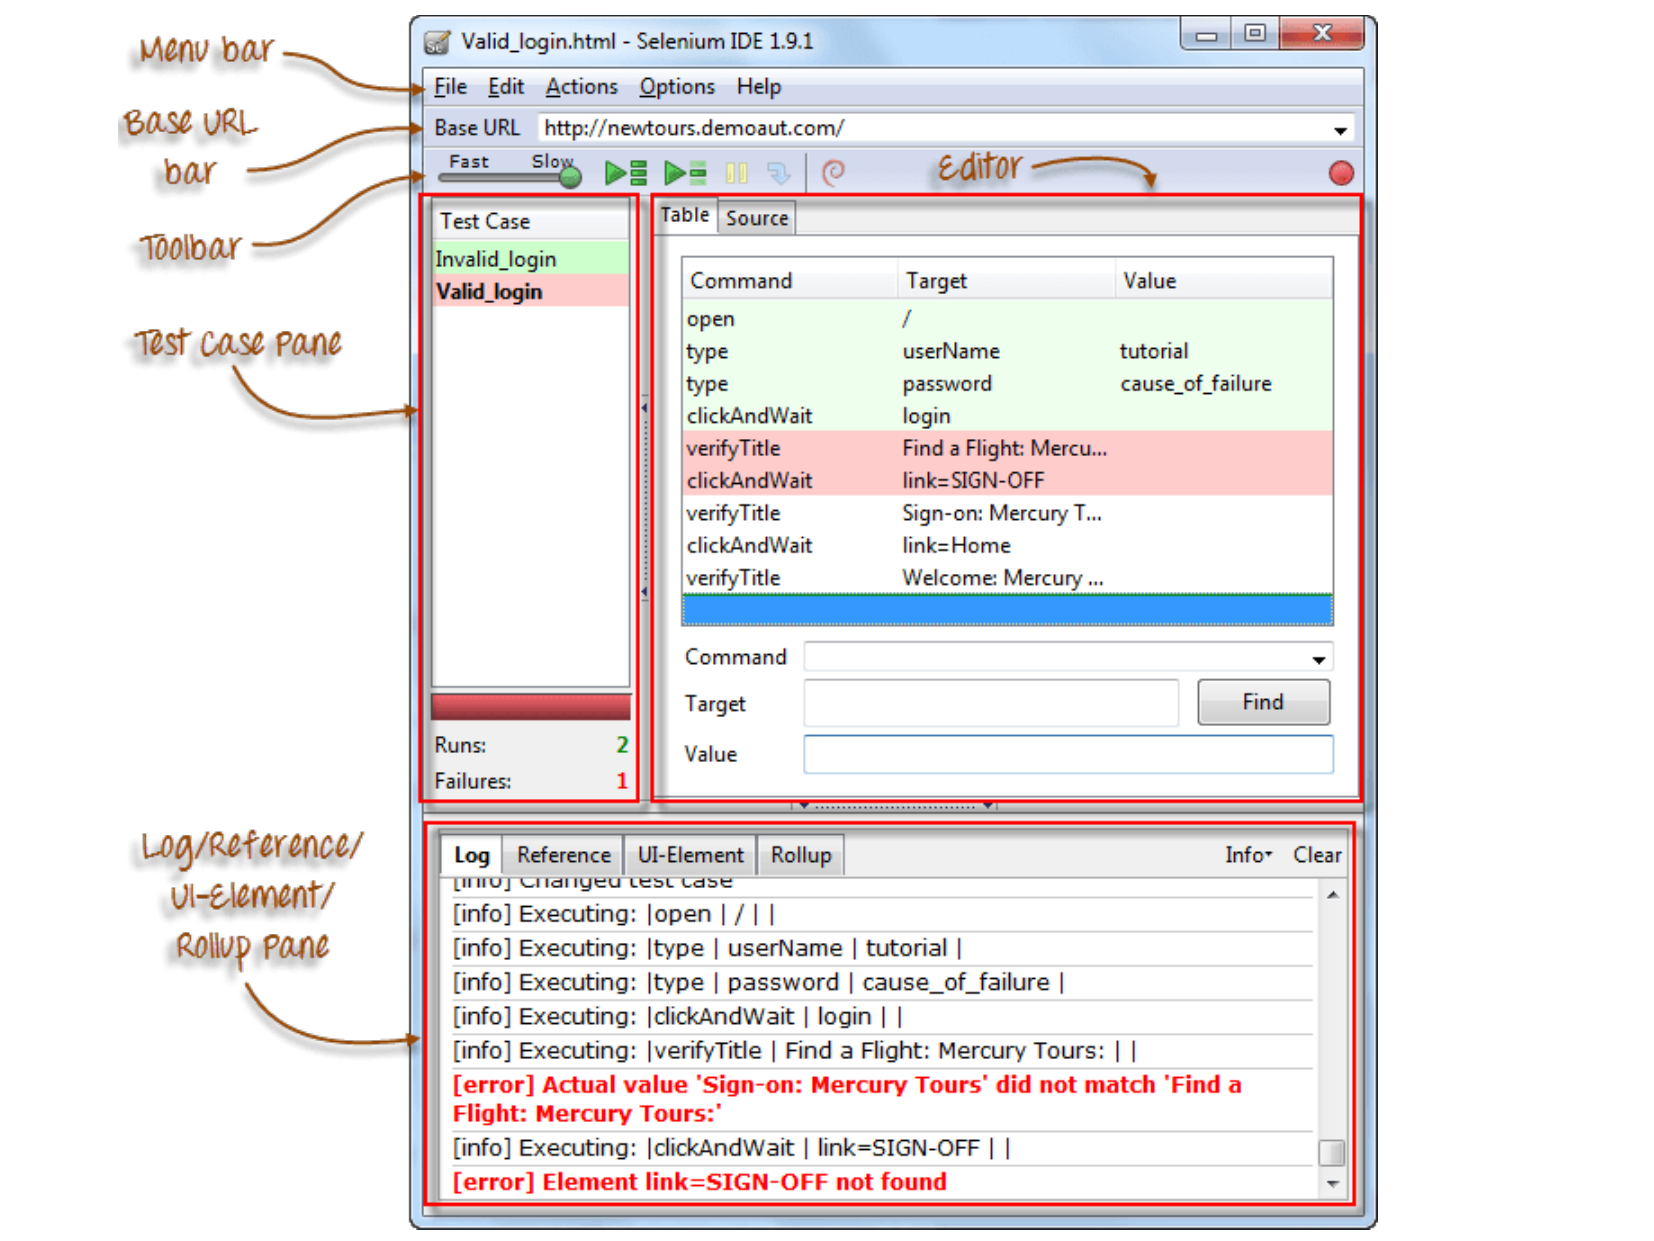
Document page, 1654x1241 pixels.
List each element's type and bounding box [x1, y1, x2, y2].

picture [117, 15, 1378, 1231]
